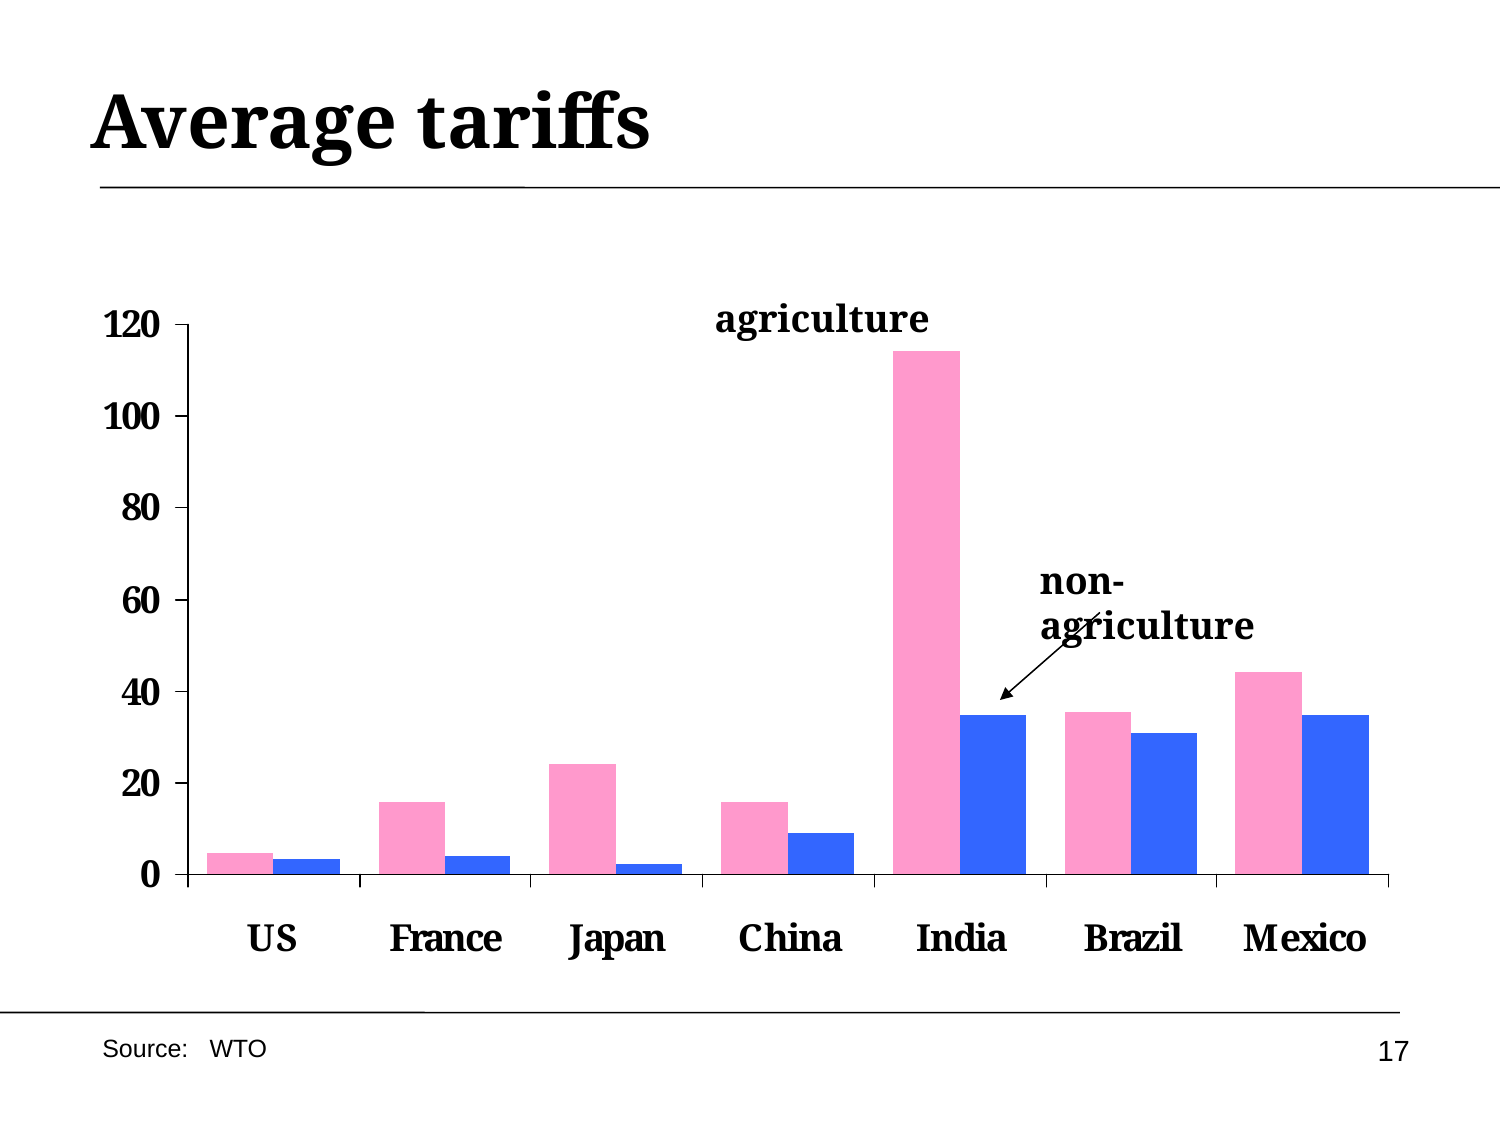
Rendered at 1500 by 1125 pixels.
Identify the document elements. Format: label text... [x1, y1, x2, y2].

title Average tariffs [74, 49, 1426, 188]
slide_number 17 [1074, 1024, 1426, 1103]
text_box Source: WTO [87, 1025, 813, 1070]
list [74, 262, 1413, 1001]
